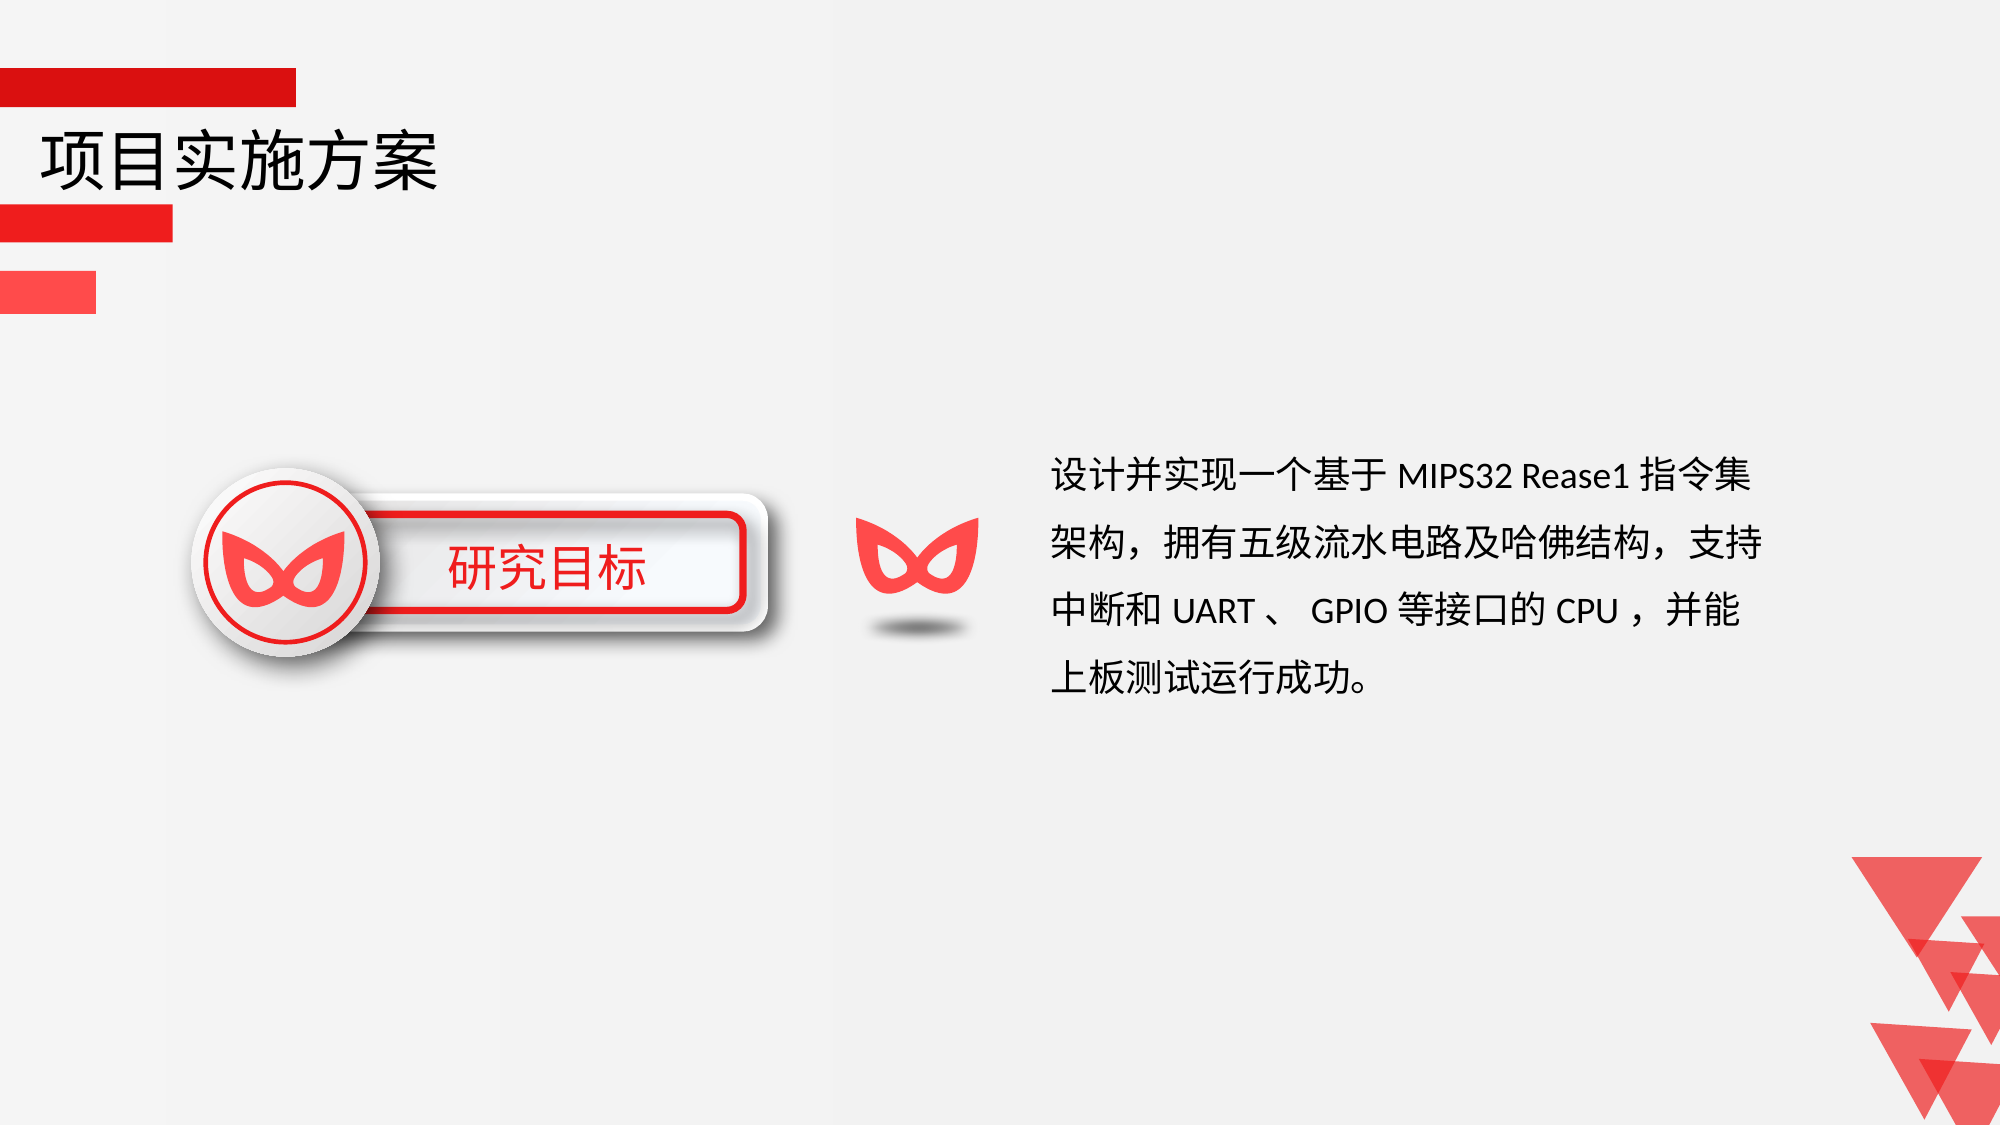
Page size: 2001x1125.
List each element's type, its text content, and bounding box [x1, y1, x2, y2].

text_box [0, 67, 297, 108]
text_box [1959, 915, 2000, 974]
text_box [1918, 939, 1982, 1014]
text_box [1916, 1057, 2000, 1125]
text_box [856, 517, 979, 594]
text_box [0, 203, 174, 243]
text_box [1868, 1021, 1974, 1122]
text_box [1948, 970, 2000, 1048]
text_box [1849, 856, 1985, 960]
text_box 项目实施方案 [24, 110, 455, 206]
text_box 设计并实现一个基于MIPS32 Rease1指令集架构，拥有五级流水电路及哈佛结构，支持中断和UART、GPIO等接口的CPU，并能上板测试运行成功。 [1035, 421, 1779, 707]
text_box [191, 468, 765, 657]
text_box [0, 270, 97, 315]
